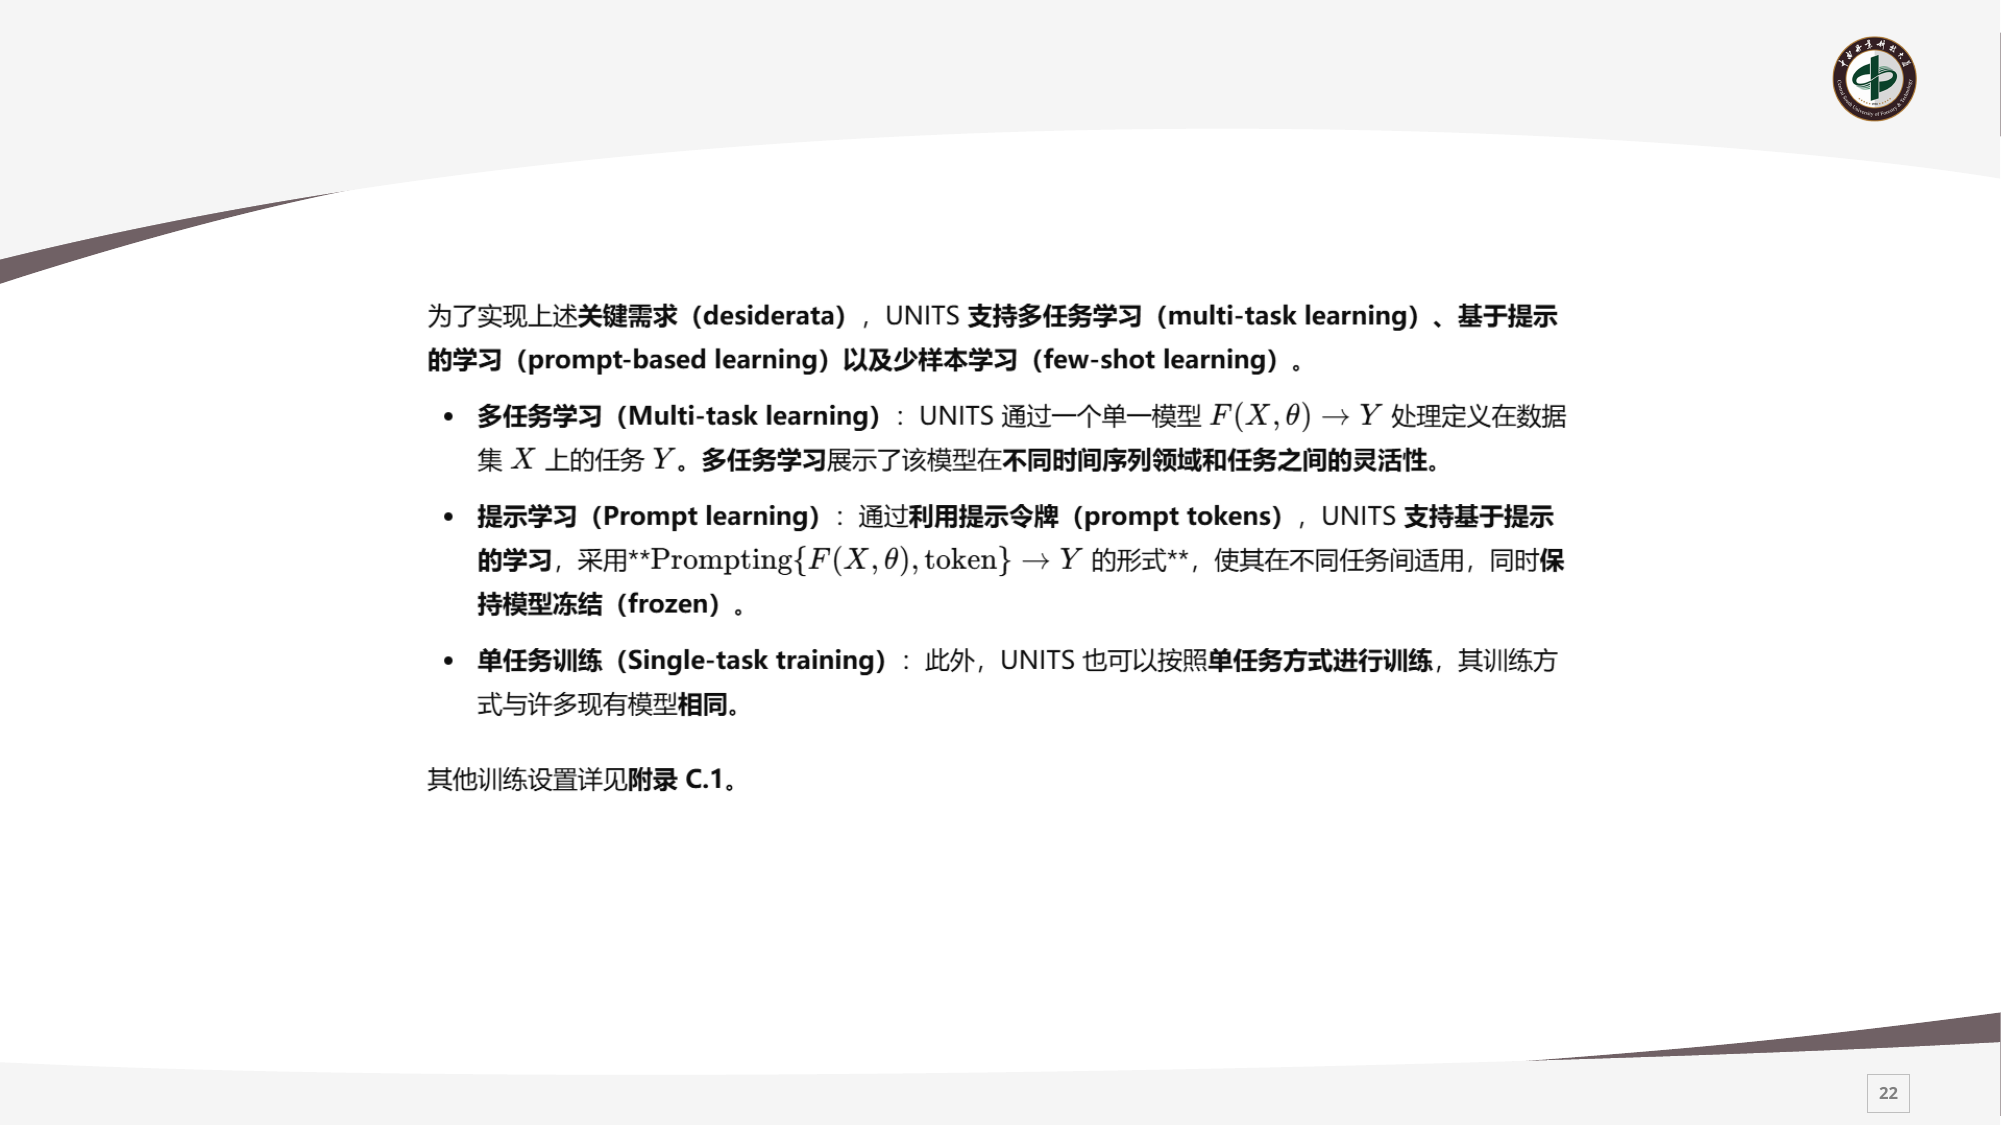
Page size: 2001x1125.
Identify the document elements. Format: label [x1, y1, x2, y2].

picture [390, 289, 1610, 836]
picture [1831, 35, 1918, 123]
